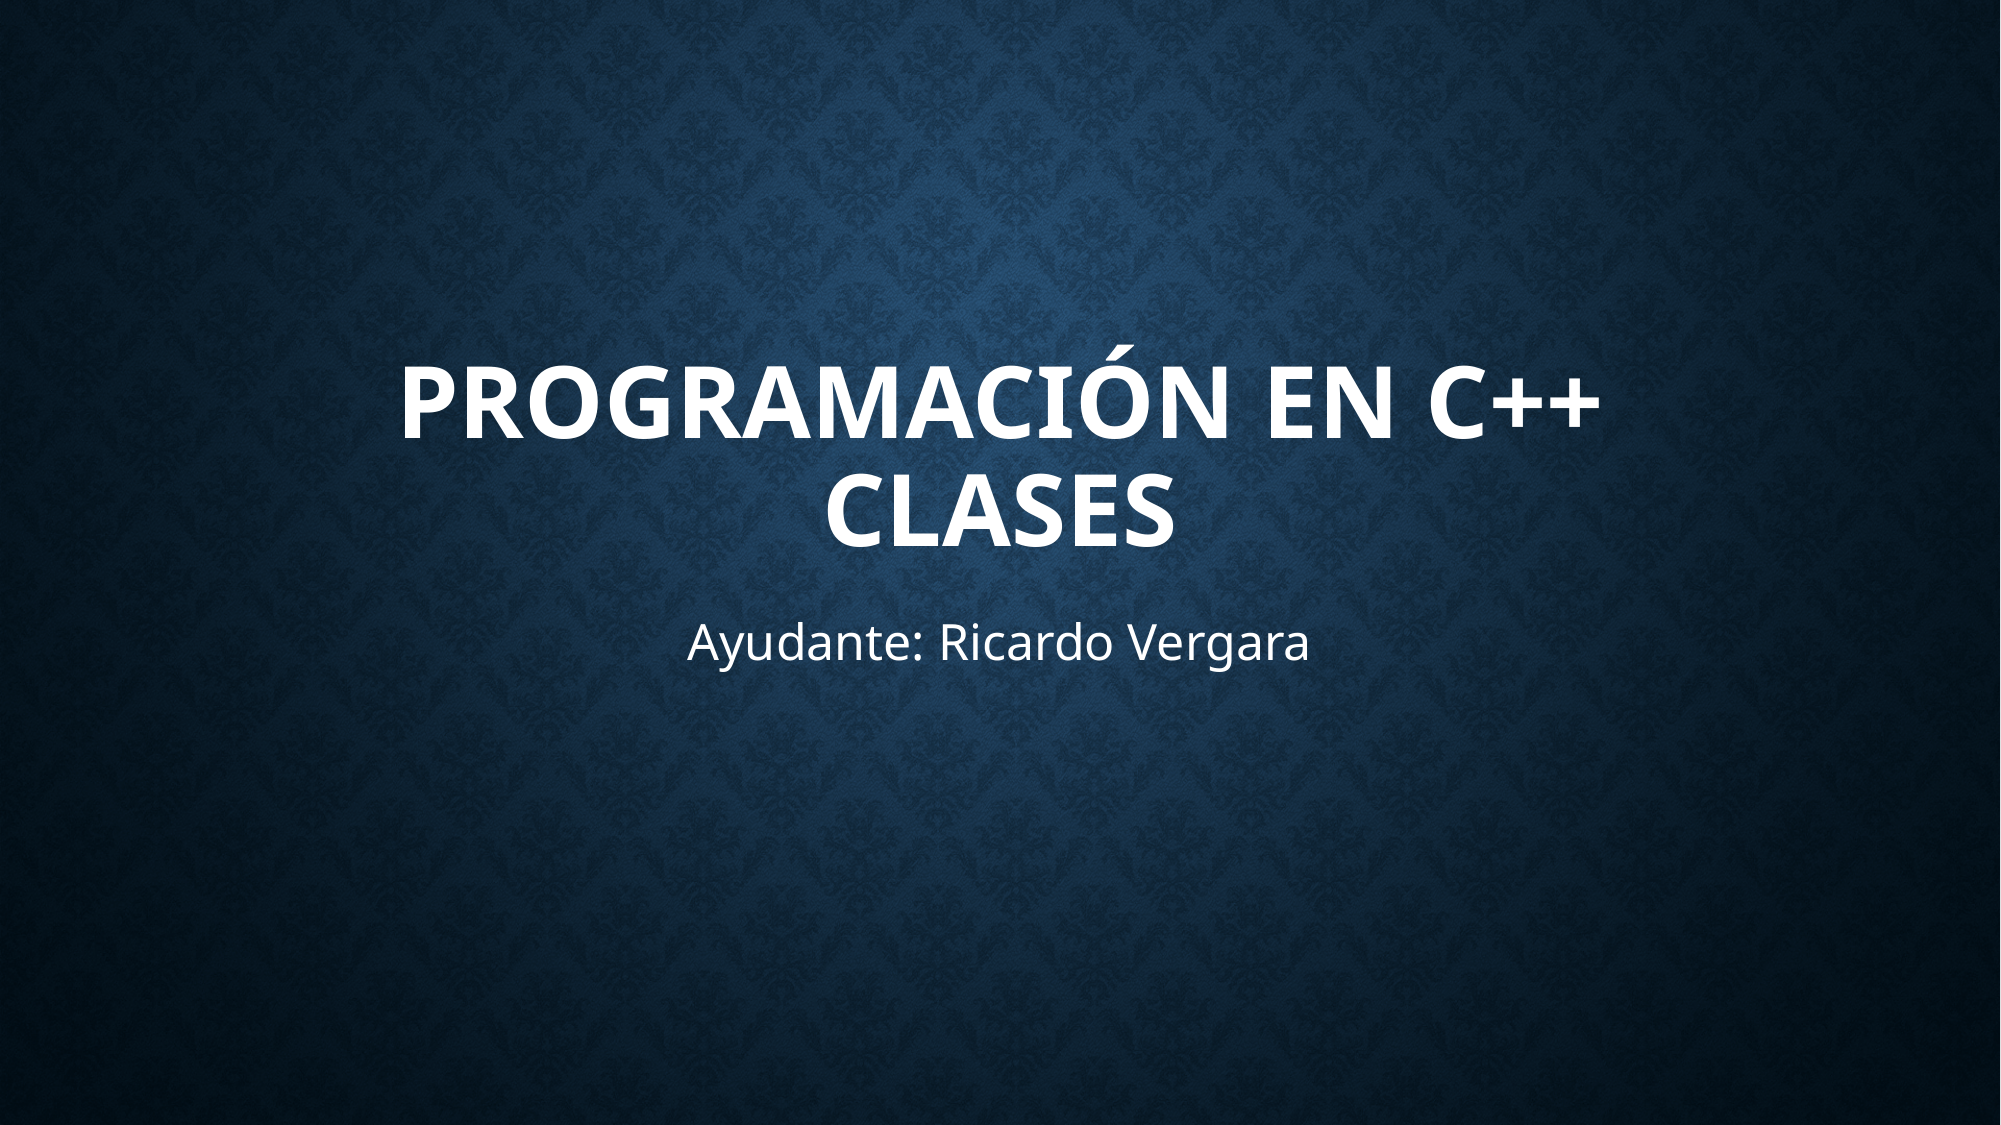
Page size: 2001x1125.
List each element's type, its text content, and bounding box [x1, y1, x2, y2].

subtitle Ayudante: Ricardo Vergara [261, 590, 1739, 863]
title Programación en c++ Clases [261, 184, 1739, 576]
